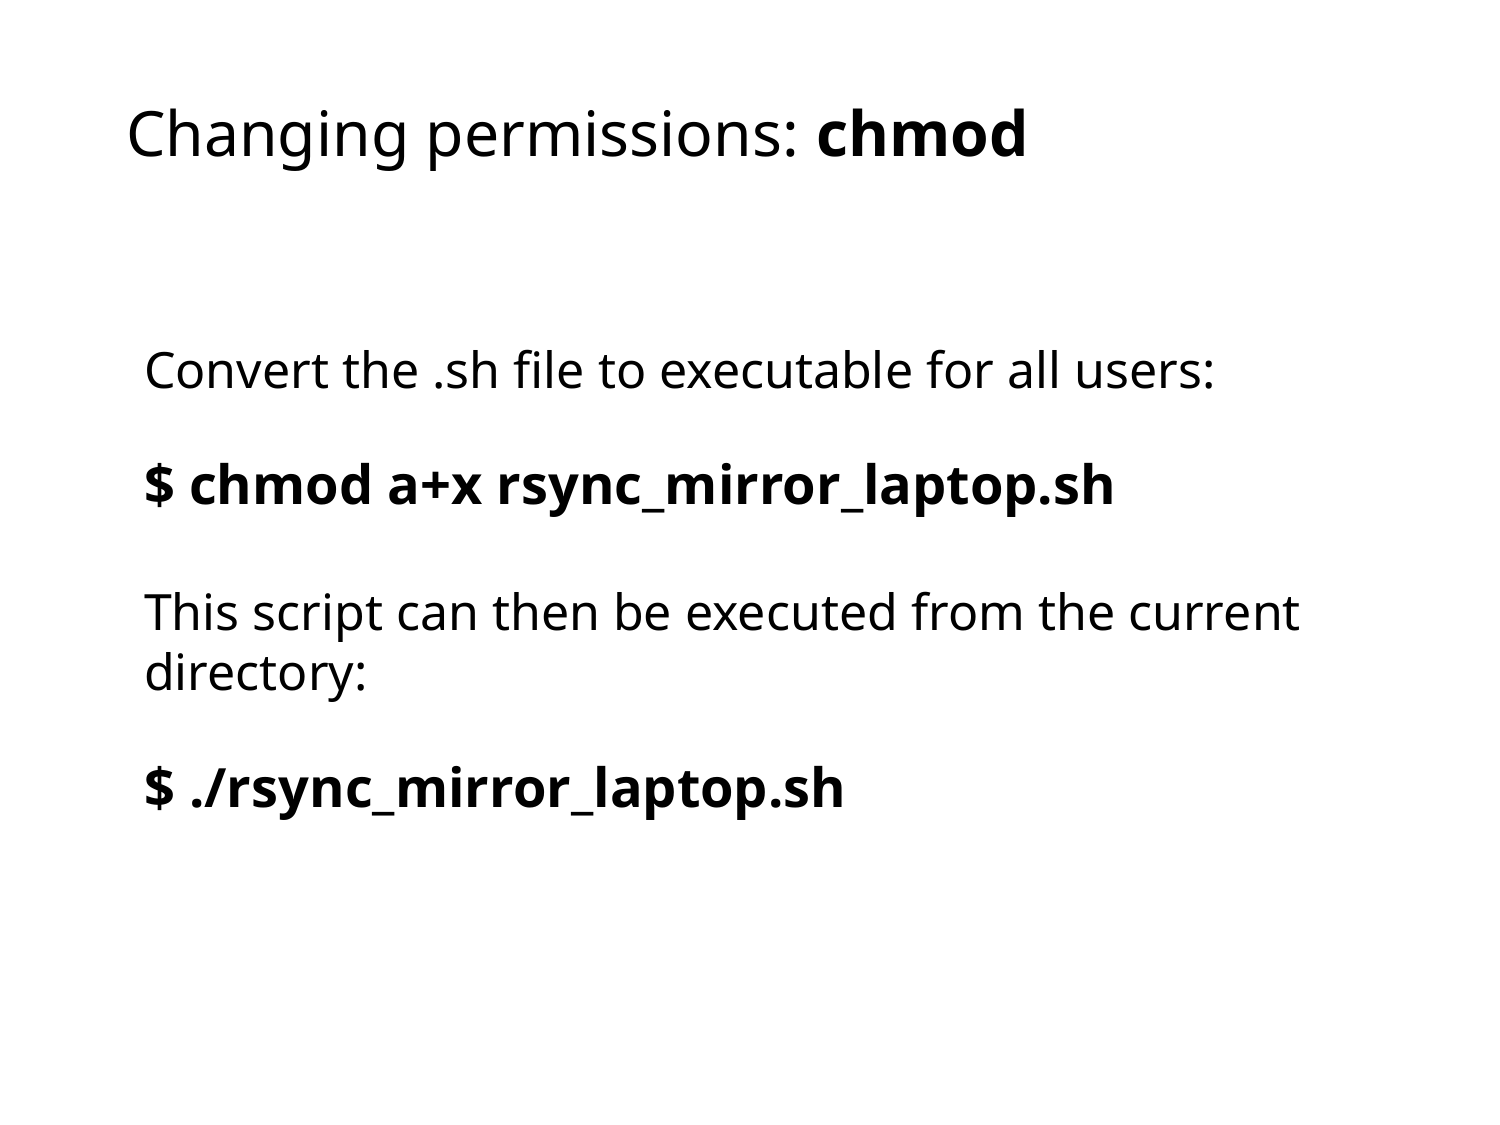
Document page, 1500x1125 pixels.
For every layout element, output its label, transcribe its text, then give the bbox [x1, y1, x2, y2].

text_box Convert the .sh file to executable for all users: $ chmod a+x rsync_mirror_laptop.sh This script can then be executed from the current directory: $ ./rsync_mirror_laptop.sh [129, 330, 1469, 826]
text_box Changing permissions: chmod [111, 86, 1044, 177]
